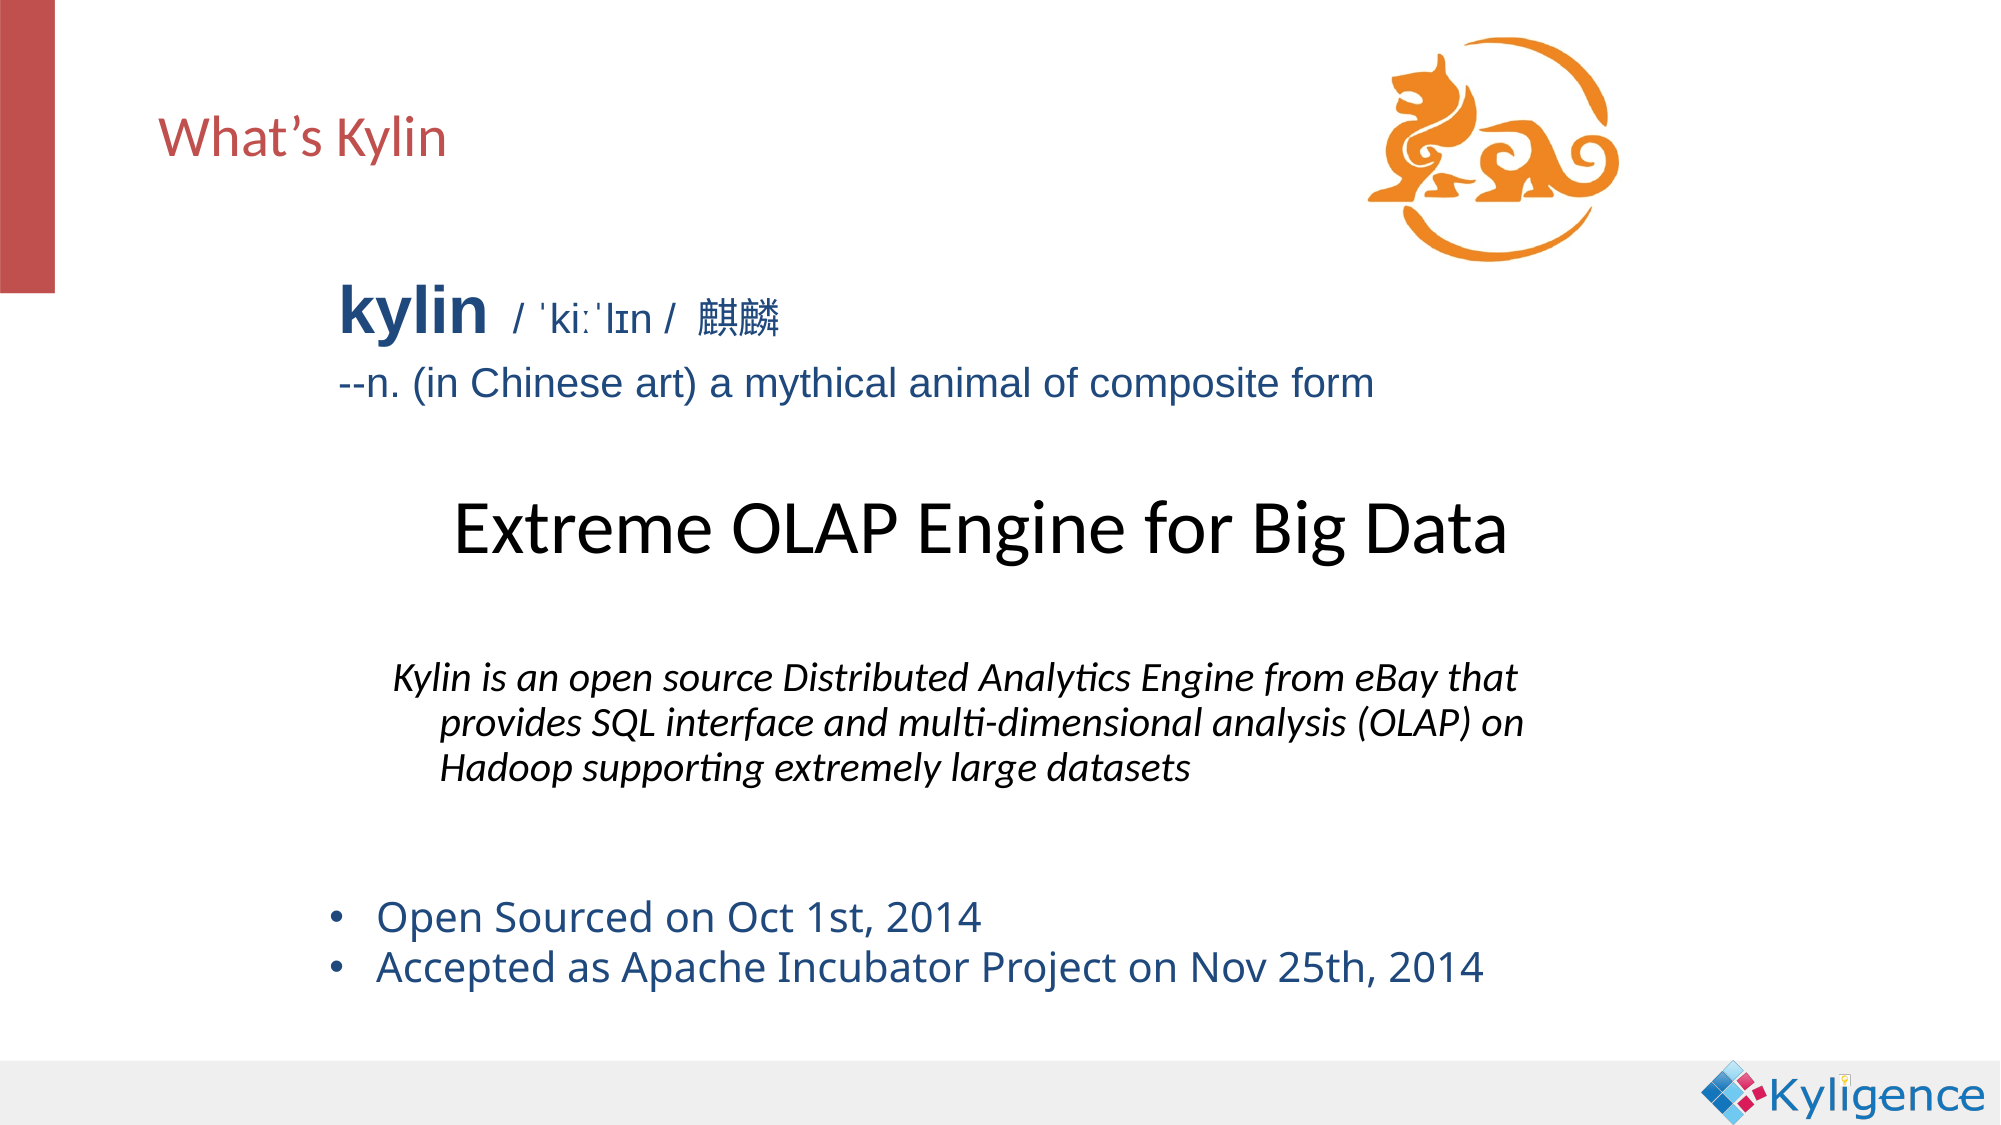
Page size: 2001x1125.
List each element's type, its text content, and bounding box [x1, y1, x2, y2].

text_box kylin / ˈkiːˈlɪn / 麒麟 --n. (in Chinese art) a mythical animal of composite form [338, 267, 1626, 445]
list Extreme OLAP Engine for Big Data Kylin is an open source Distributed Analytics Engine from eBay that provides SQL interface and multi-dimensional analysis (OLAP) on Hadoop supporting extremely large datasets [302, 479, 1662, 847]
text_box Open Sourced on Oct 1st, 2014 Accepted as Apache Incubator Project on Nov 25th, 2014 [314, 883, 1603, 999]
picture [1342, 0, 1689, 300]
list What’s Kylin [143, 66, 979, 209]
picture [1701, 1060, 1984, 1125]
